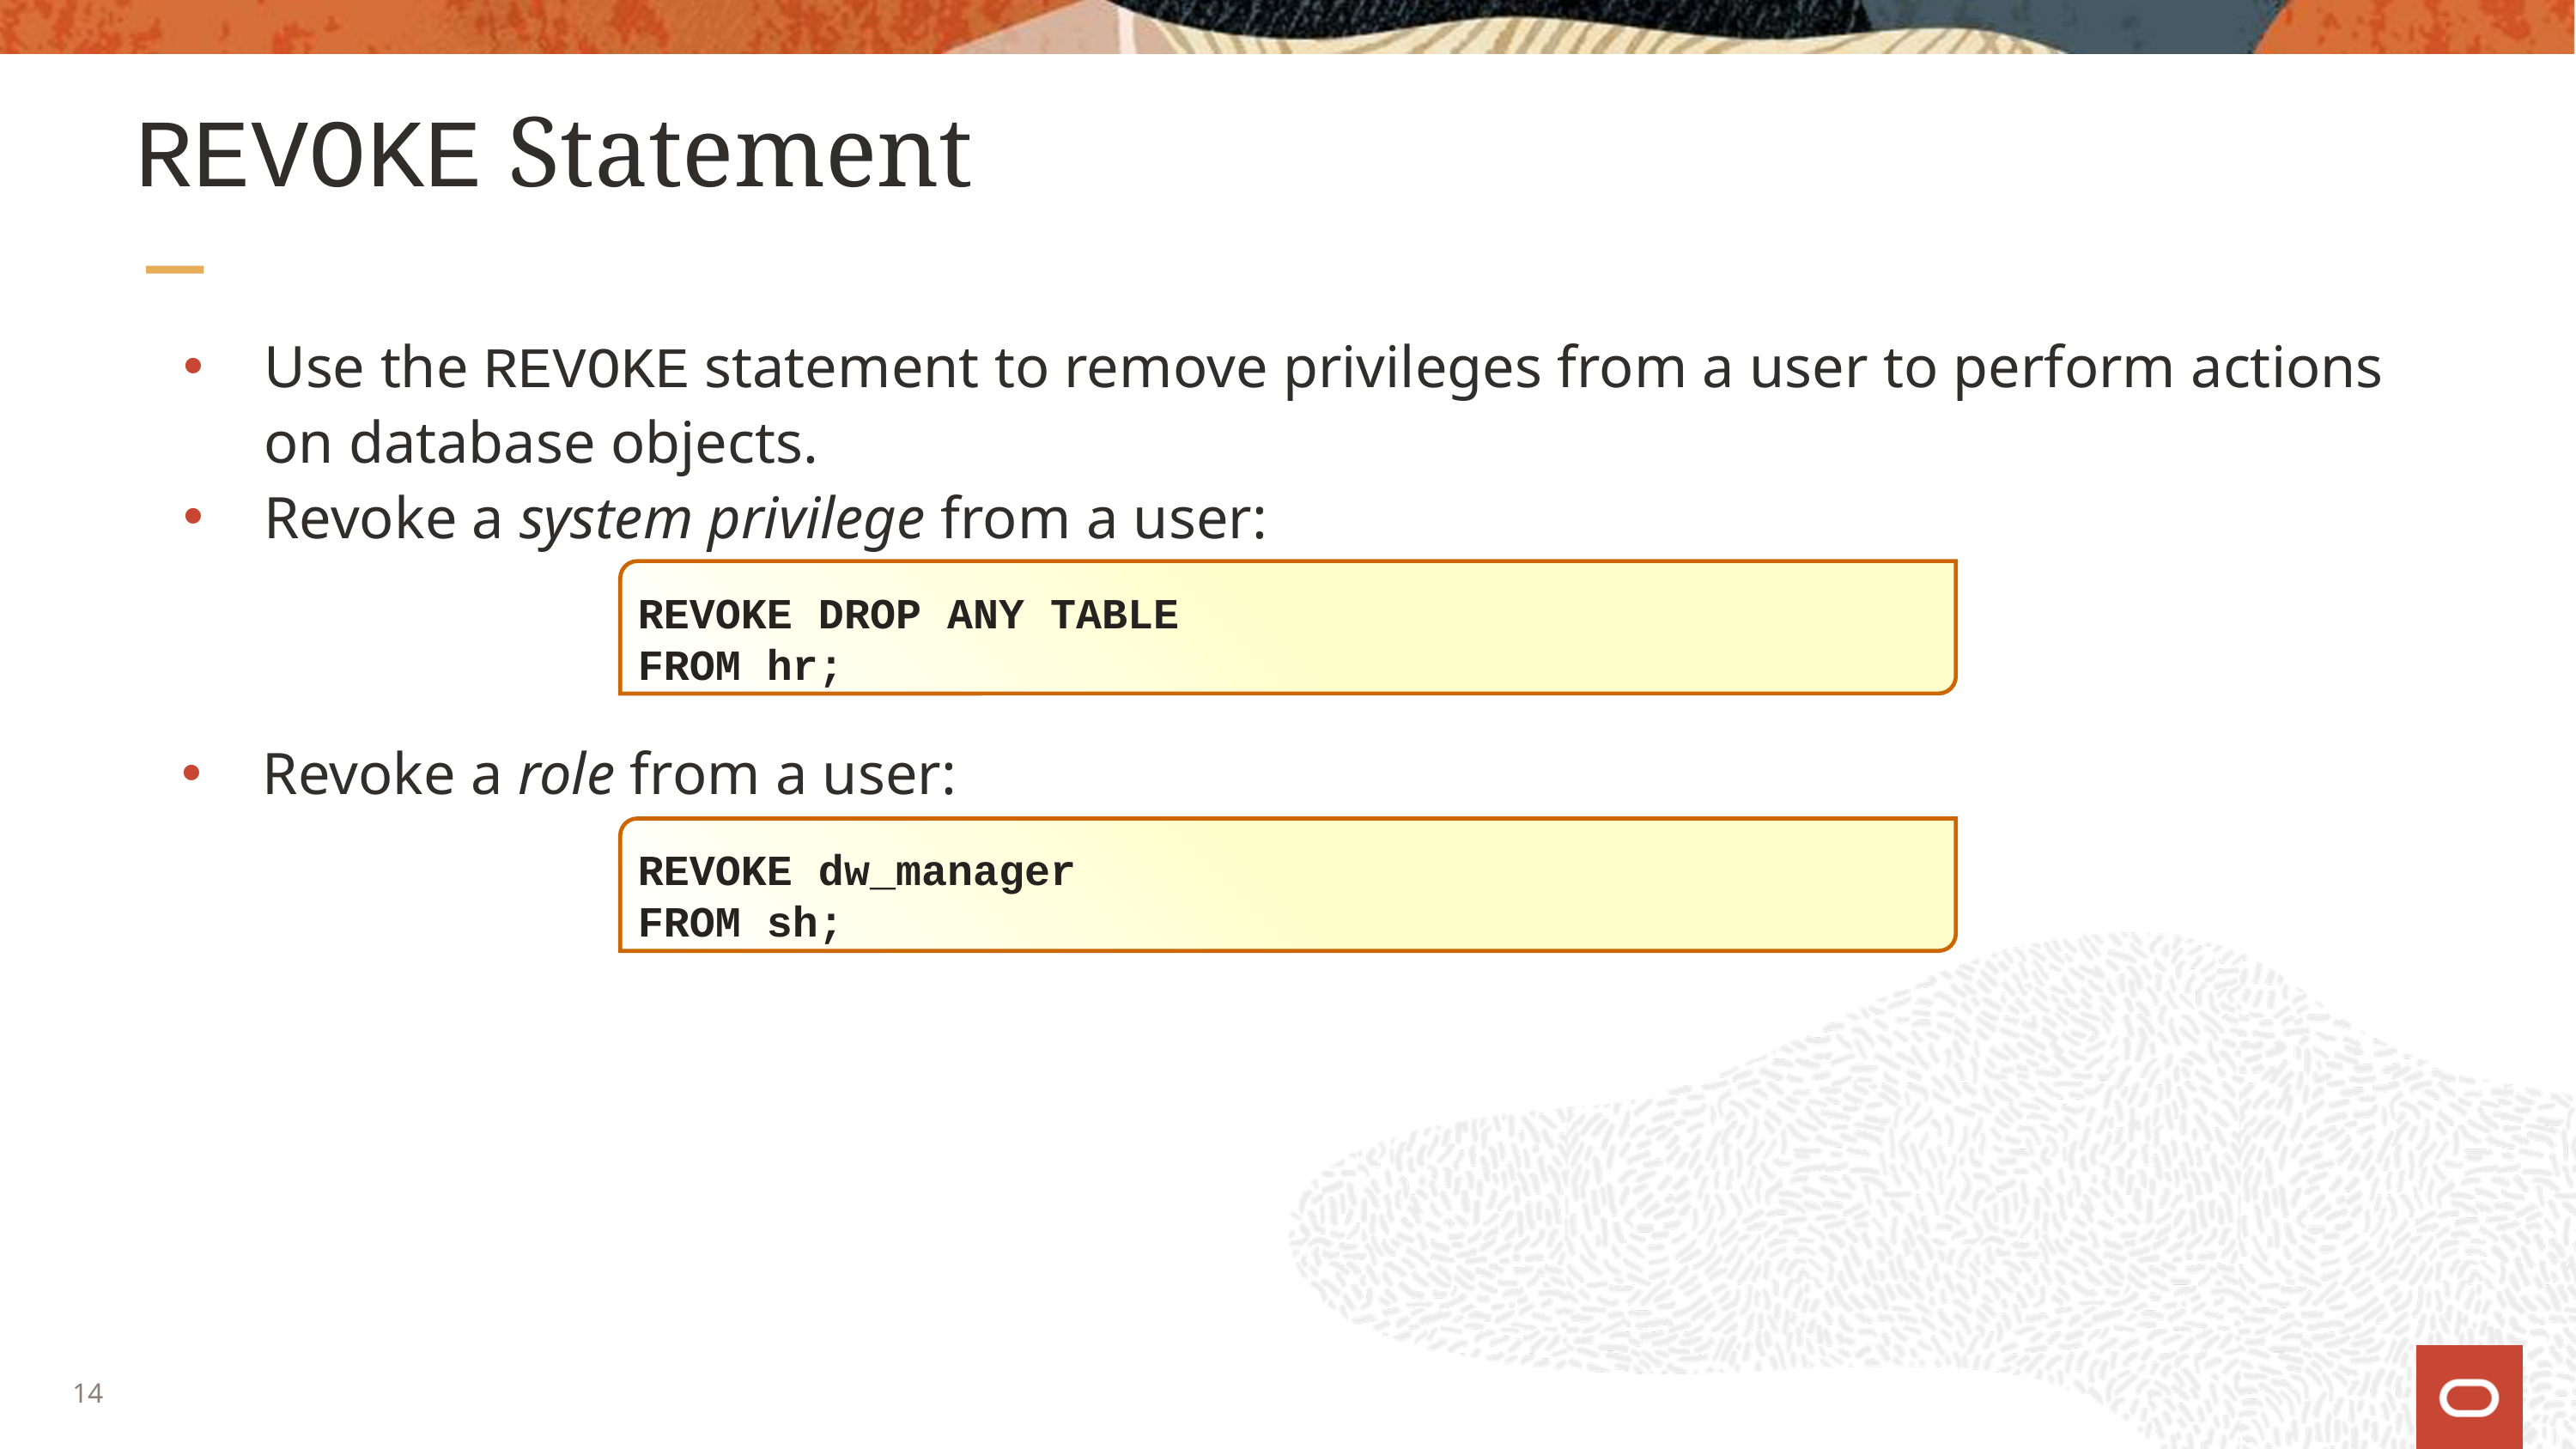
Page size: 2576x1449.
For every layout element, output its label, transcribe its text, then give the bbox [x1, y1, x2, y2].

picture [0, 0, 2576, 54]
title REVOKE Statement [131, 86, 2445, 252]
text_box REVOKE DROP ANY TABLE FROM hr; [620, 561, 1956, 694]
picture [2416, 1345, 2523, 1449]
text_box Revoke a role from a user: [153, 724, 970, 813]
list Use the REVOKE statement to remove privileges from a user to perform actions on database objects. Revoke a system privilege from a user: [131, 319, 2445, 627]
text_box REVOKE dw_manager FROM sh; [620, 818, 1956, 951]
